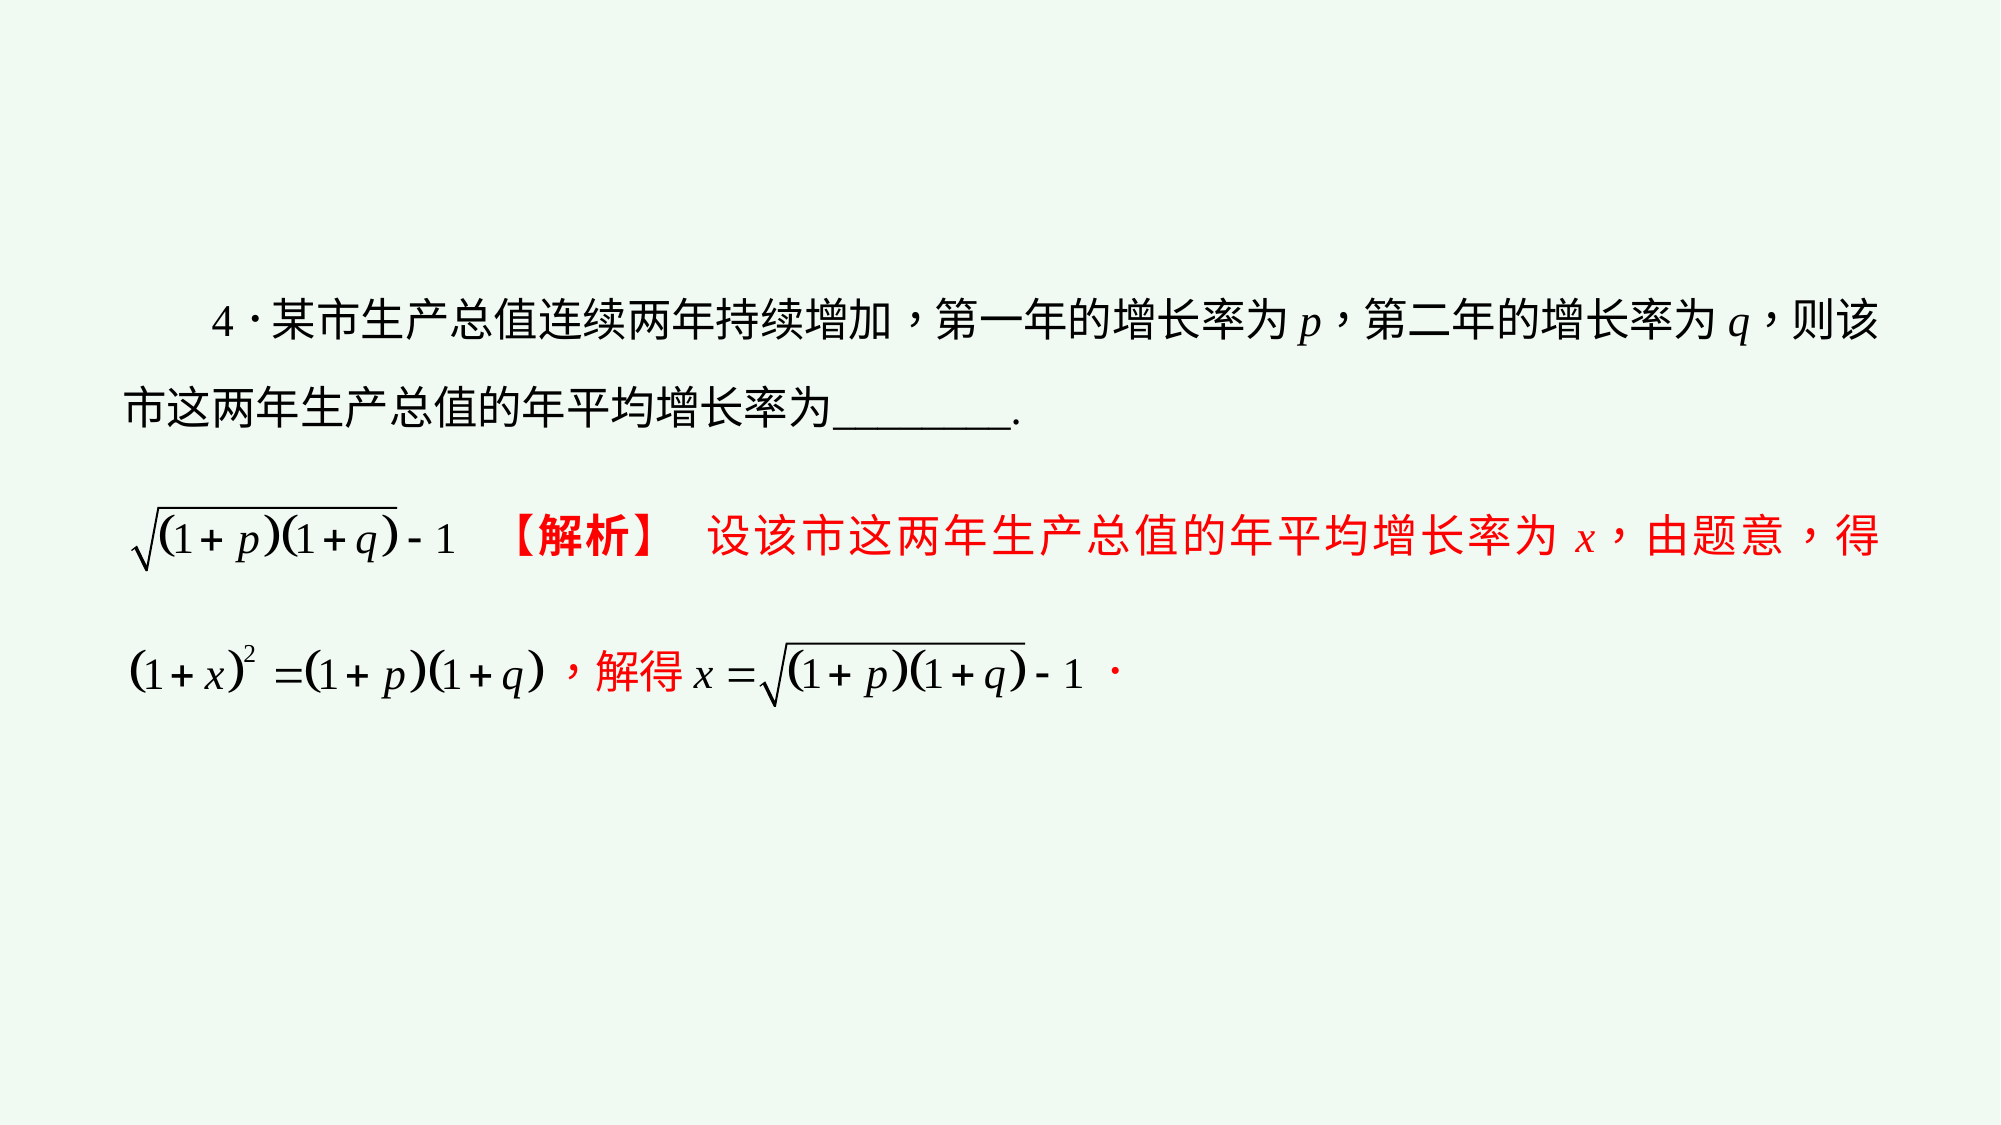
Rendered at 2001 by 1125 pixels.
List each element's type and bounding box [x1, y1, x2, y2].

text_box [122, 290, 1881, 470]
text_box [122, 472, 1881, 744]
